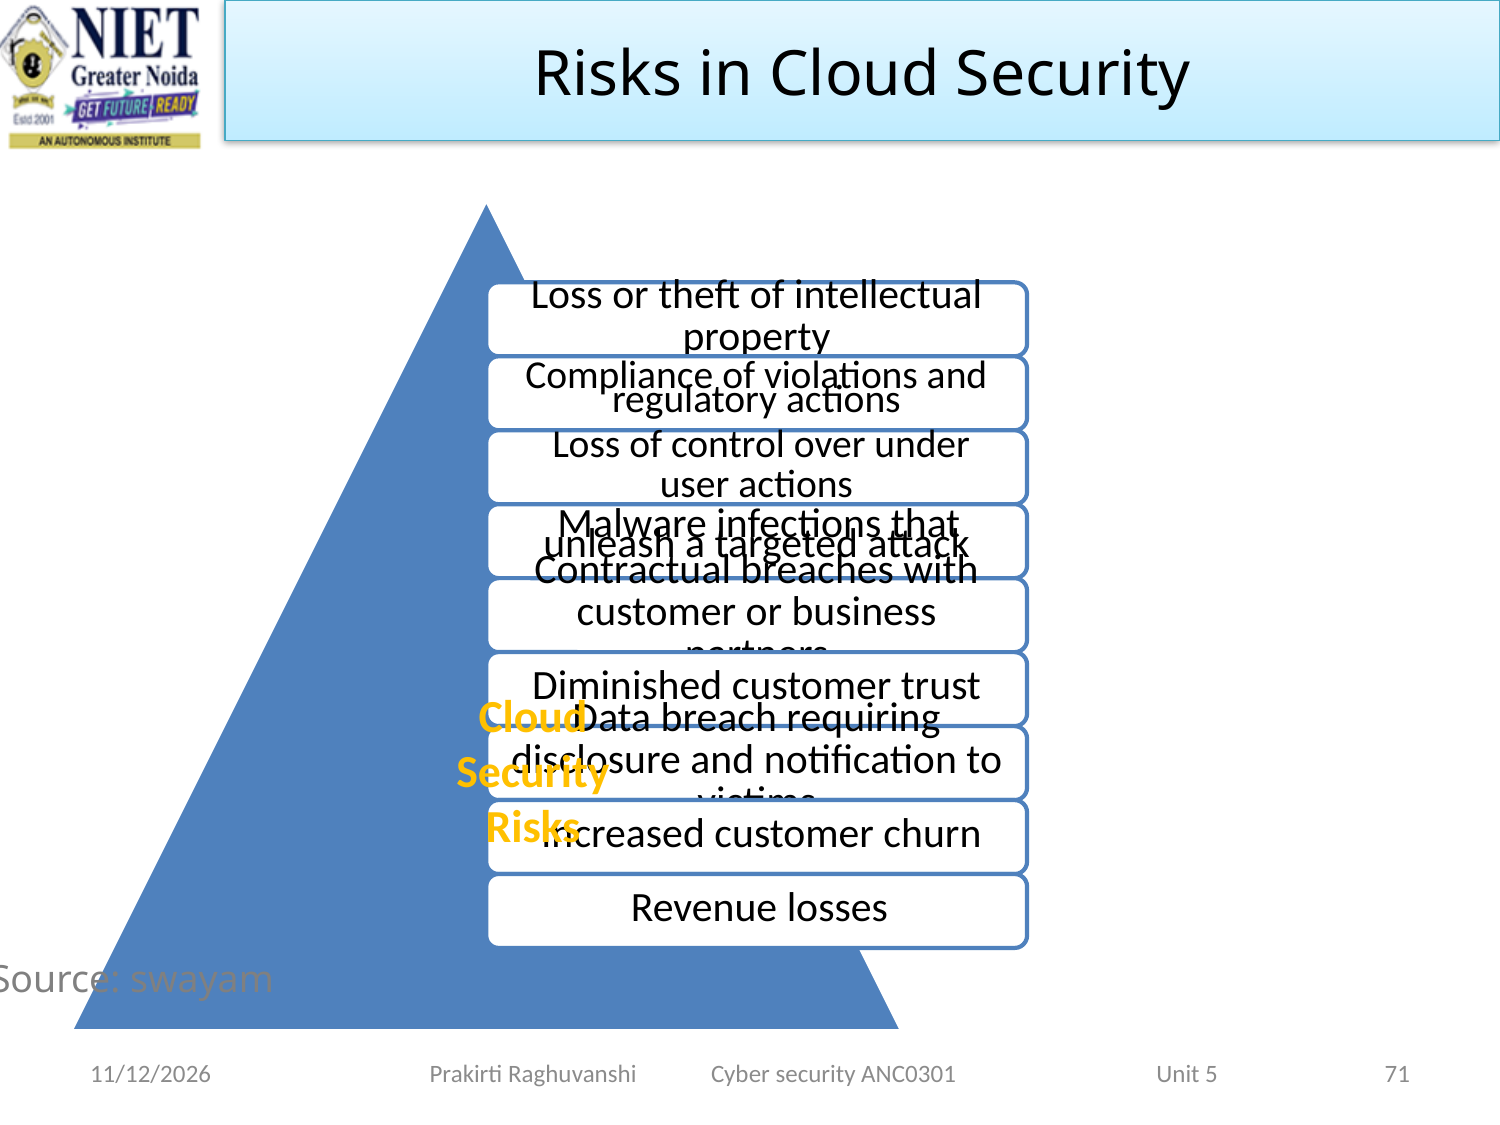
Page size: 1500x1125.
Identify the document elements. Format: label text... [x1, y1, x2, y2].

picture [0, 0, 207, 154]
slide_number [75, 1042, 412, 1103]
text_box Source: swayam [0, 947, 65, 1007]
slide_number 71 [1074, 1042, 1425, 1103]
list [70, 198, 1461, 1032]
text_box Risks in Cloud Security [224, 0, 1500, 141]
footer Prakirti Raghuvanshi Cyber security ANC0301 Unit 5 [412, 1042, 1074, 1103]
